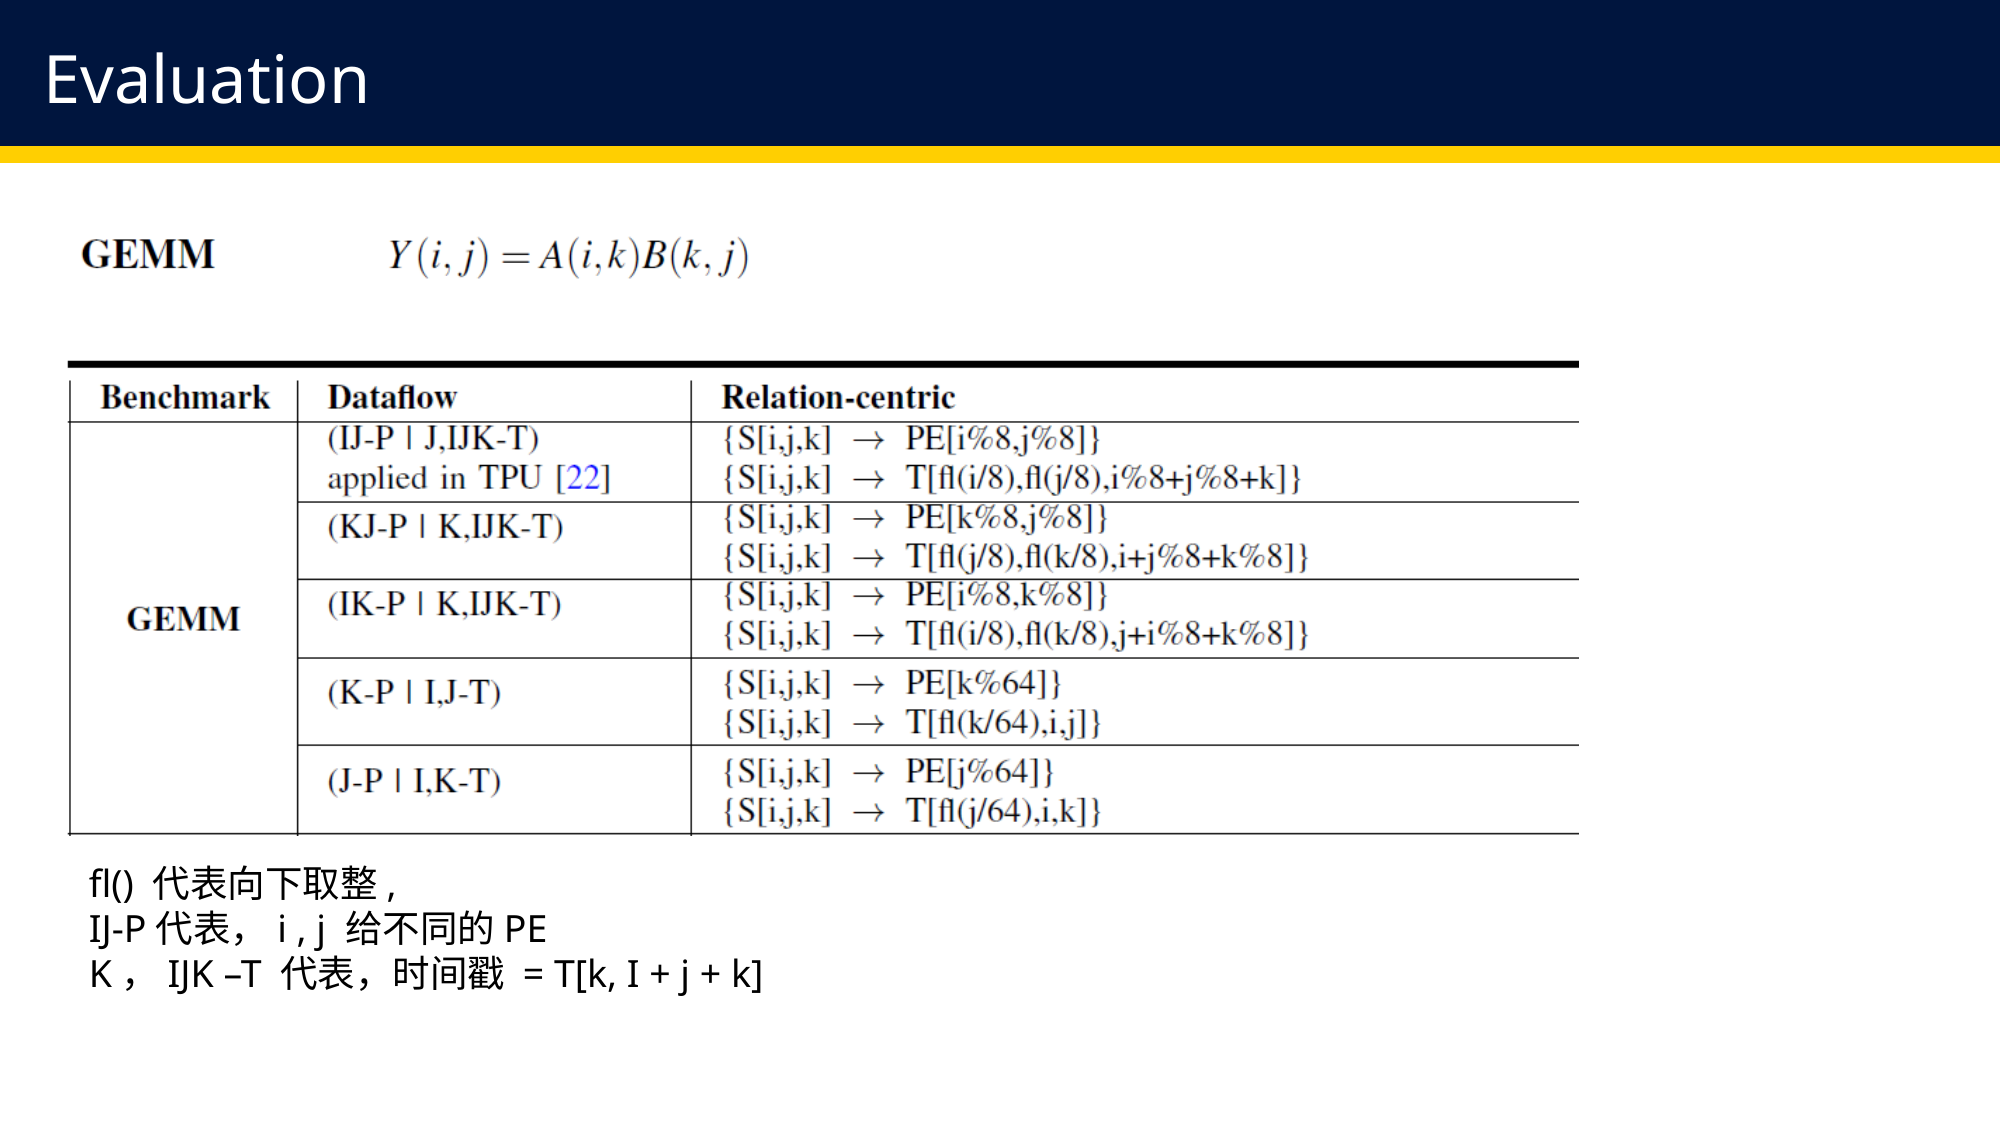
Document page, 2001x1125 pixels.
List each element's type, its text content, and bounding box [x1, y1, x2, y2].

picture [73, 233, 778, 290]
text_box fl() 代表向下取整, IJ-P代表，i , j 给不同的PE K，IJK –T 代表，时间戳 = T[k, I + j + k] [74, 852, 1106, 1003]
text_box Evaluation [28, 29, 2000, 125]
picture [0, 146, 2000, 163]
picture [54, 353, 1580, 837]
